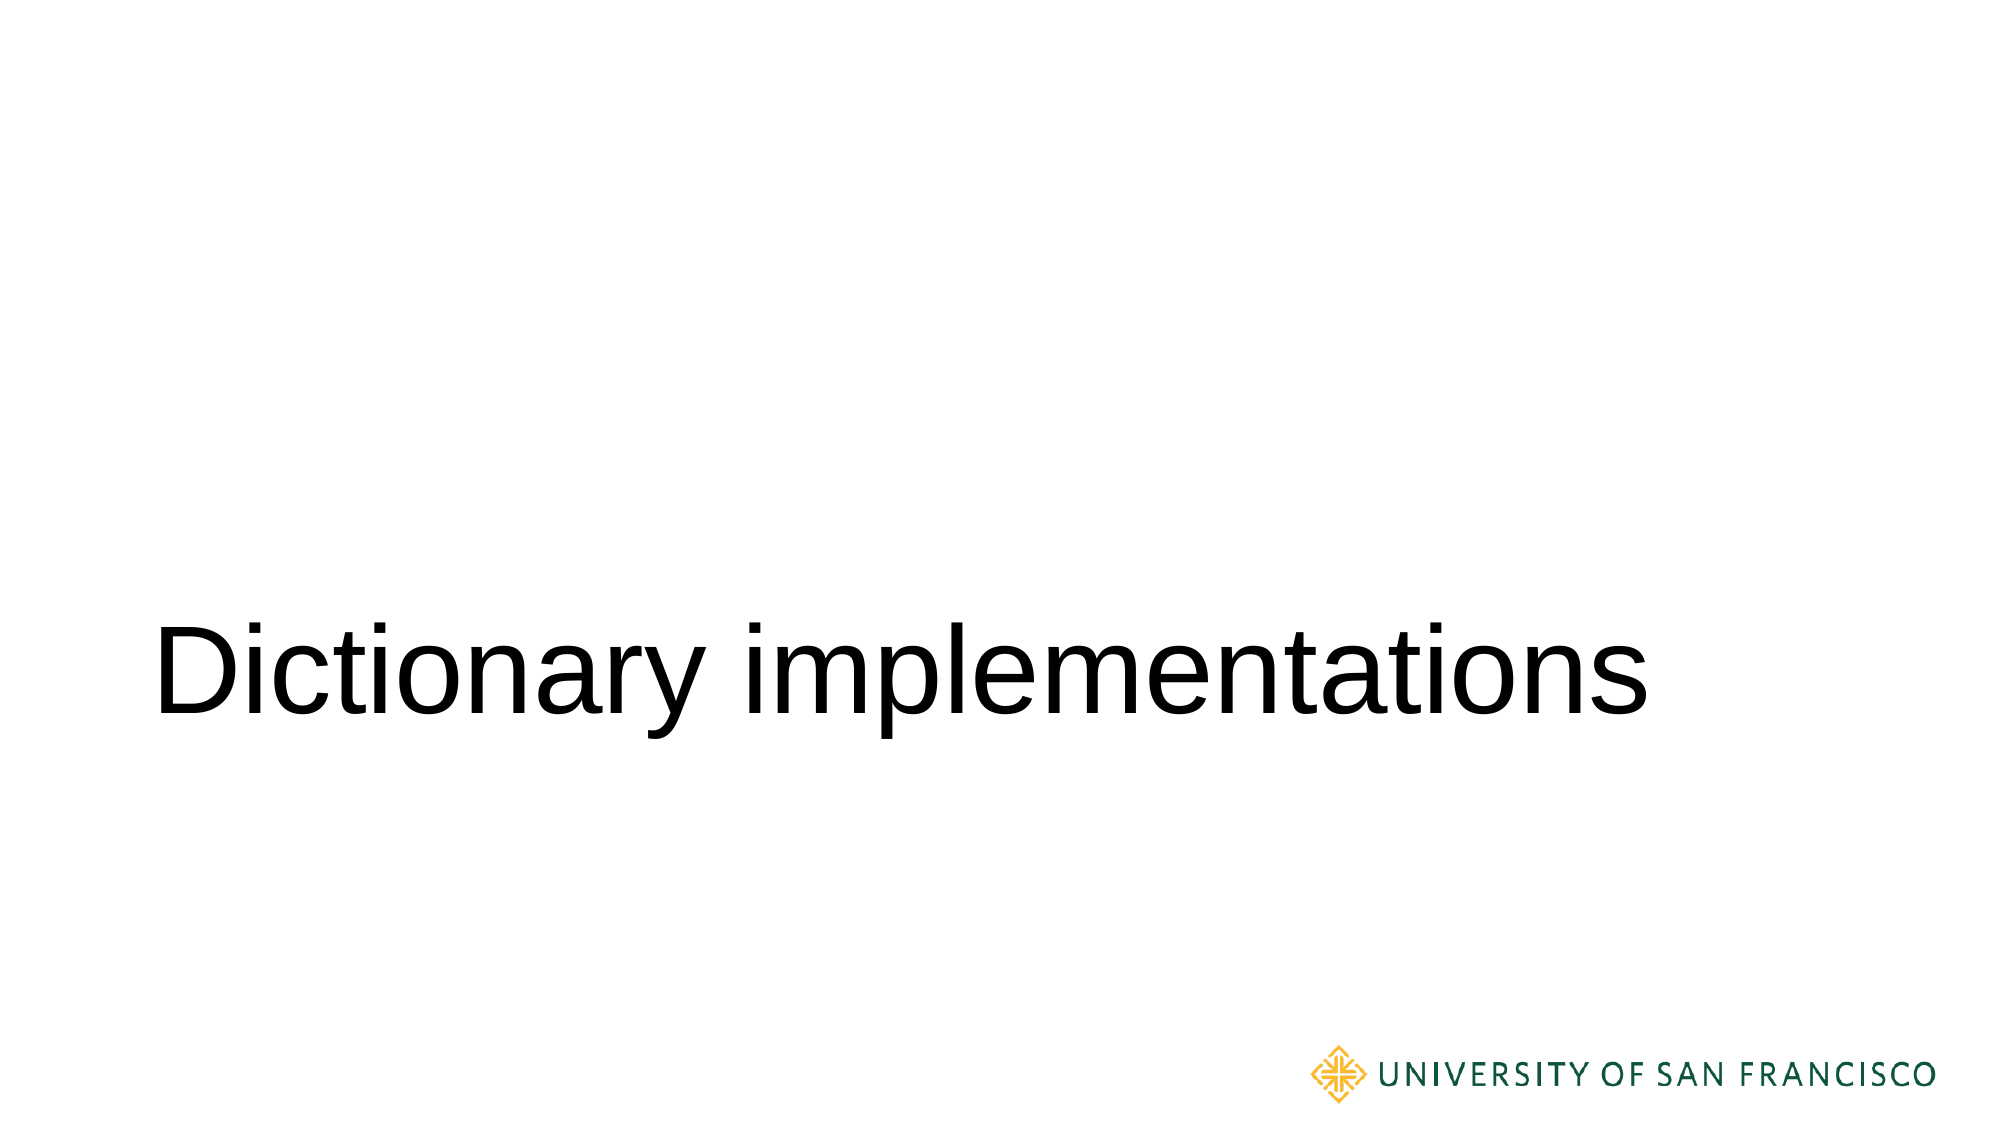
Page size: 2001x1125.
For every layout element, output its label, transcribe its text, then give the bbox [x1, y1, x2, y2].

title Dictionary implementations [136, 280, 1862, 749]
